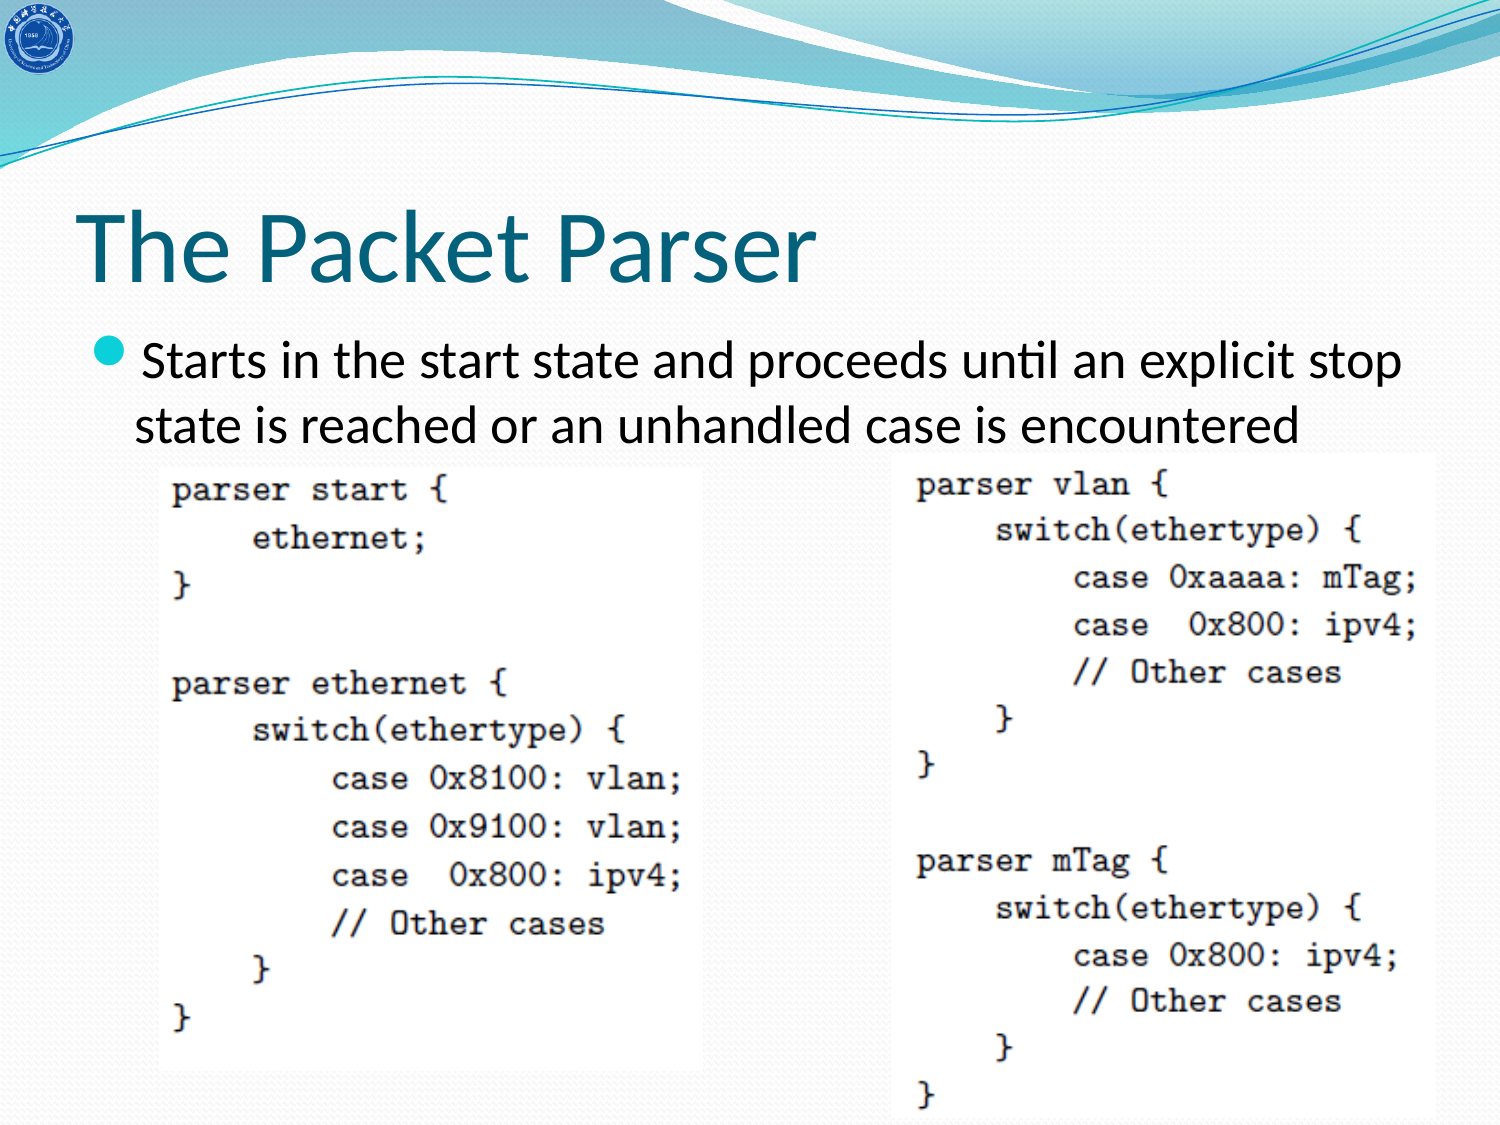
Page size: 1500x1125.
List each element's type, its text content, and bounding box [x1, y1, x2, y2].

picture [159, 467, 703, 1072]
picture [0, 0, 77, 77]
list Starts in the start state and proceeds until an explicit stop state is reached or an unhandled case is encountered [75, 317, 1425, 1038]
picture [891, 453, 1436, 1118]
title The Packet Parser [75, 115, 1425, 303]
